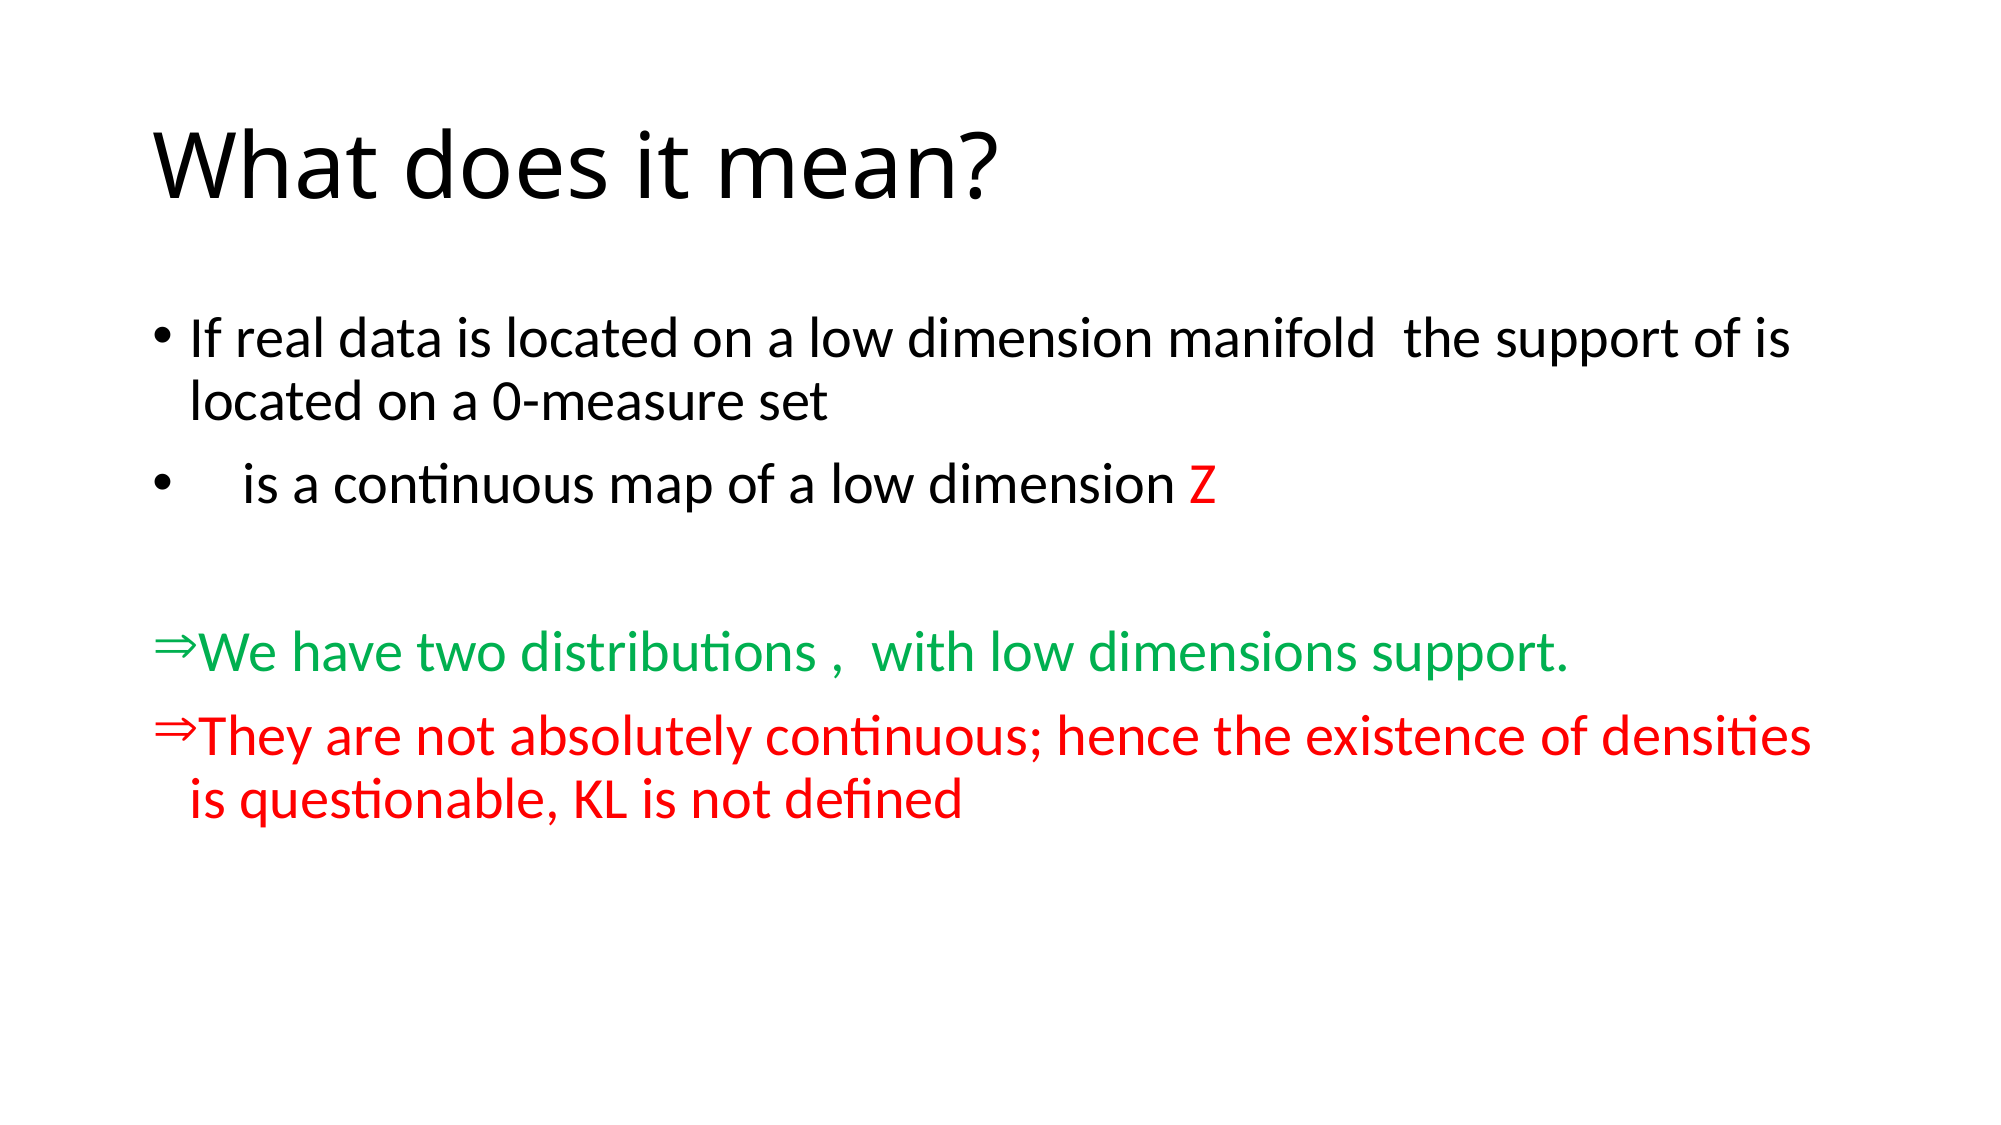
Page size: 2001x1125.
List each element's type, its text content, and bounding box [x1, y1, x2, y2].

title What does it mean? [137, 59, 1863, 278]
